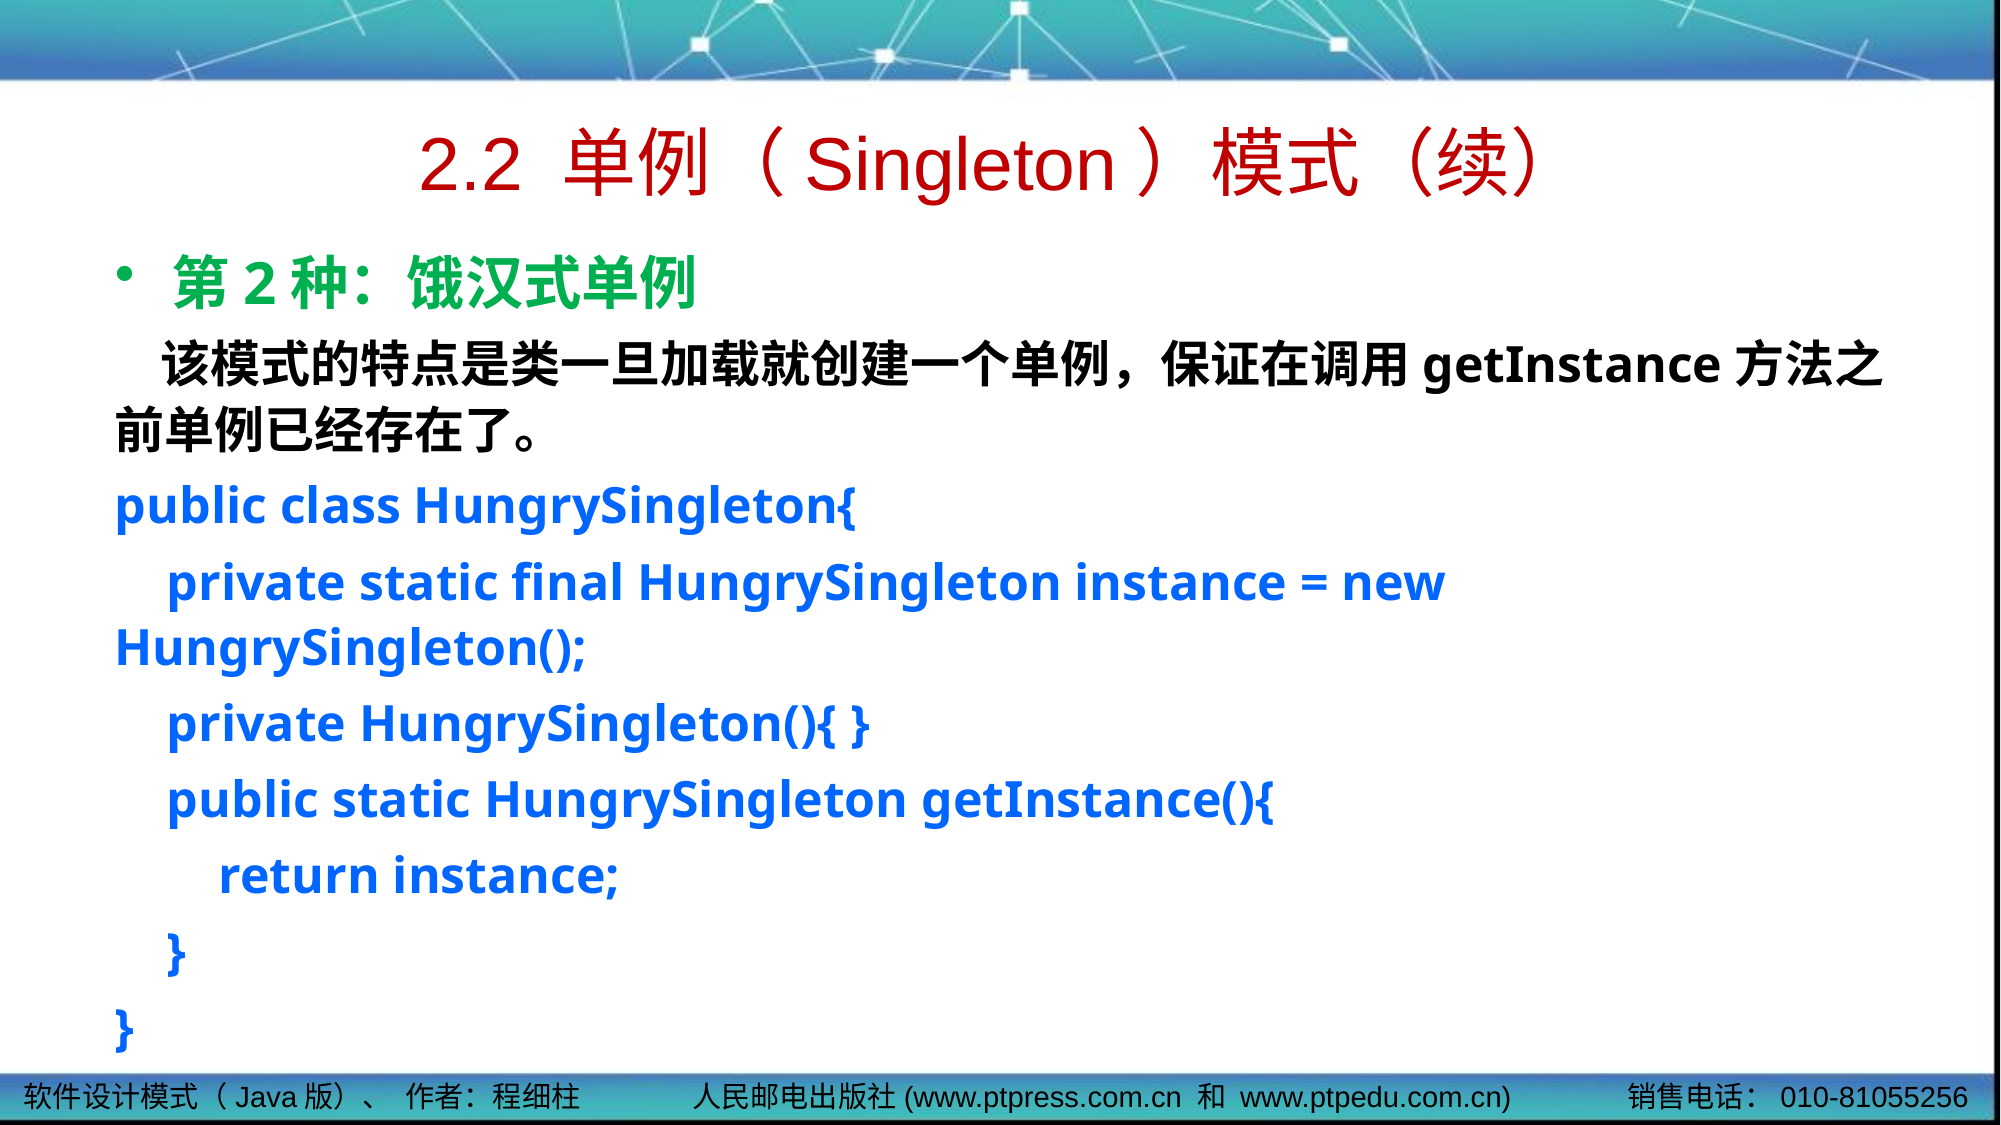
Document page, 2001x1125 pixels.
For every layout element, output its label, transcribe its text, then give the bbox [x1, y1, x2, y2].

title 2.2 单例（Singleton）模式（续） [102, 101, 1903, 221]
picture [0, 0, 2001, 1125]
slide_number 销售电话：010-81055256 [1557, 1071, 1984, 1125]
list 第2种：饿汉式单例 该模式的特点是类一旦加载就创建一个单例，保证在调用getInstance方法之前单例已经存在了。 public class HungrySingleton{ private static final HungrySingleton instance = new HungrySingleton(); private HungrySingleton(){ } public static HungrySingleton getInstance(){ return instance; } } [99, 231, 1927, 1071]
footer 人民邮电出版社(www.ptpress.com.cn 和 www.ptpedu.com.cn) [647, 1071, 1557, 1125]
slide_number 软件设计模式（Java版）、 作者：程细柱 [8, 1071, 647, 1125]
